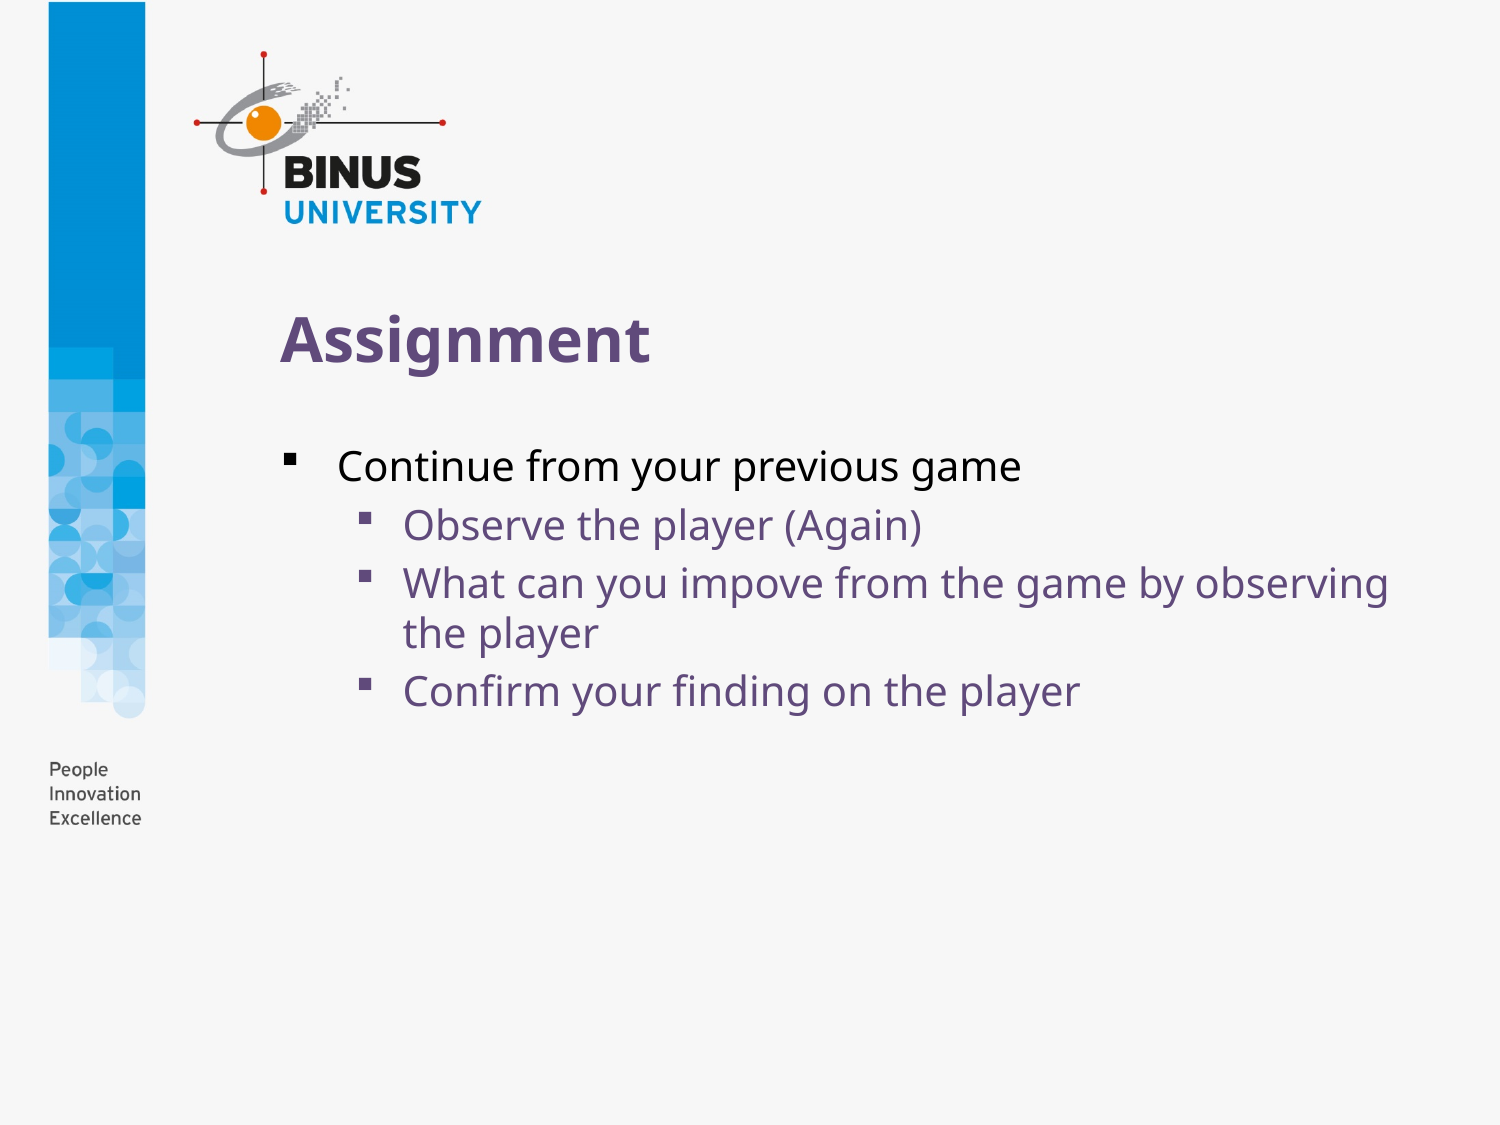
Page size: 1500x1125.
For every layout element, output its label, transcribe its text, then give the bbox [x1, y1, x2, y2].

picture [0, 0, 1500, 845]
list Continue from your previous game Observe the player (Again) What can you impove from the game by observing the player Confirm your finding on the player [265, 432, 1425, 1005]
title Assignment [265, 243, 1425, 431]
